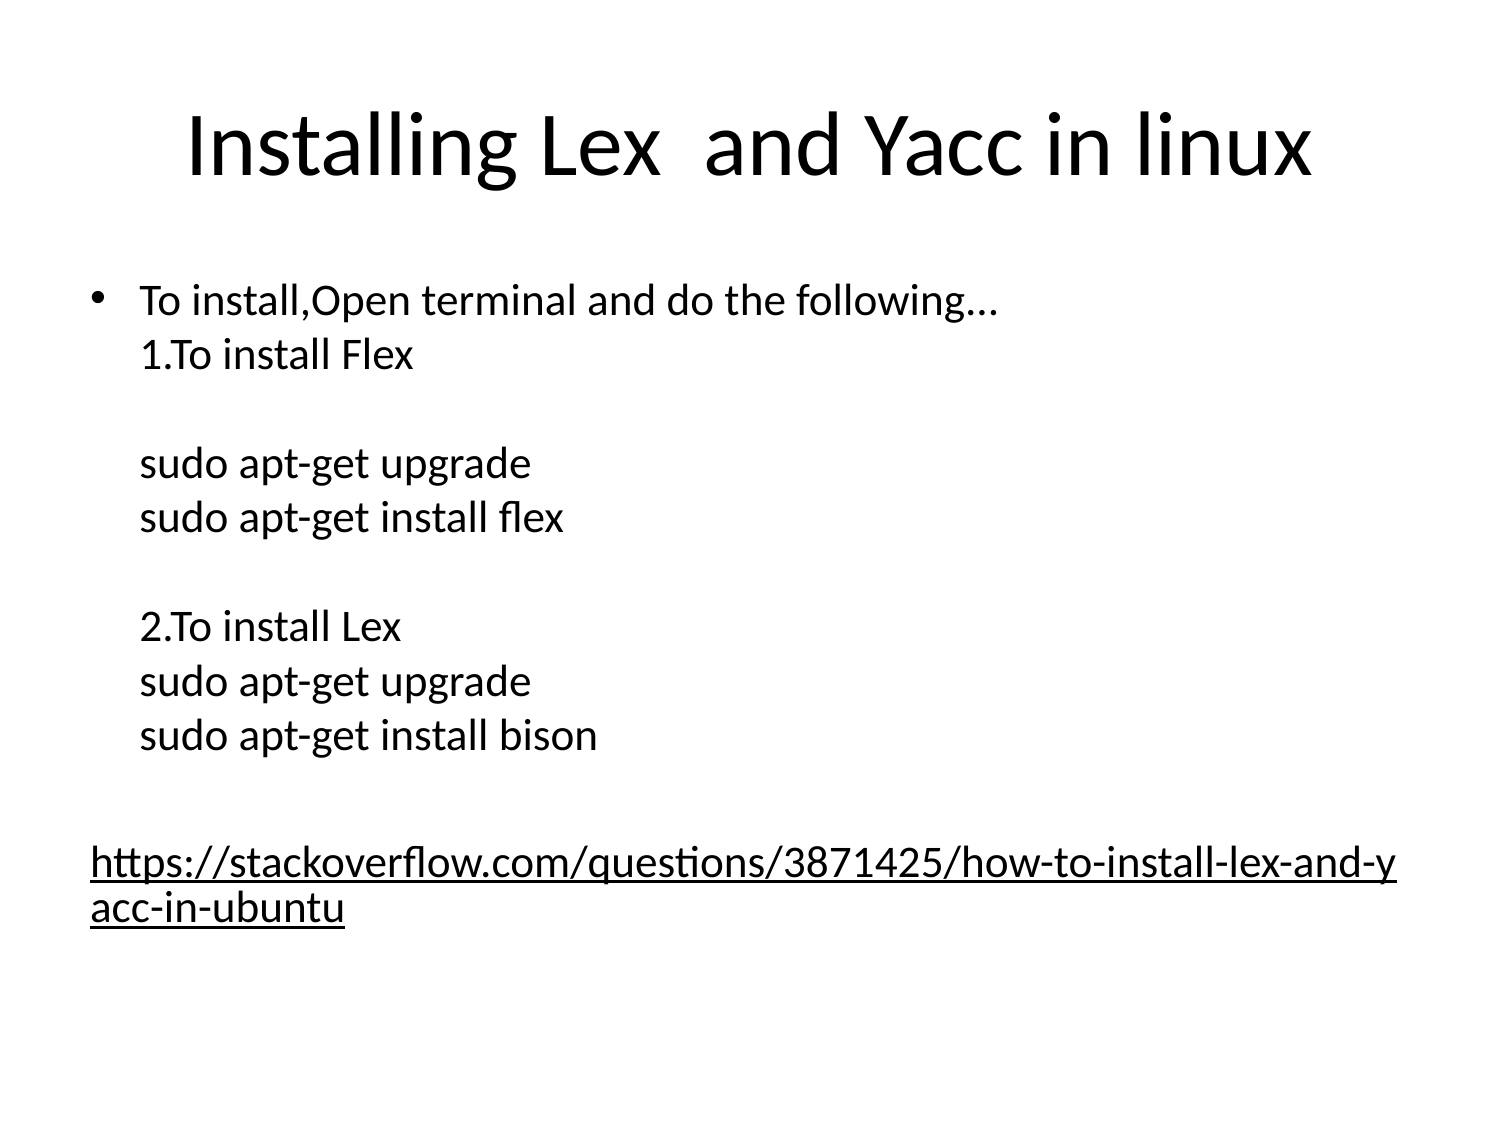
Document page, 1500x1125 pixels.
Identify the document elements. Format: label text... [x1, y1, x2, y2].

title Installing Lex and Yacc in linux [75, 45, 1425, 233]
list To install,Open terminal and do the following... 1.To install Flex sudo apt-get upgrade sudo apt-get install flex 2.To install Lex sudo apt-get upgrade sudo apt-get install bison https://stackoverflow.com/questions/3871425/how-to-install-lex-and-yacc-in-ubuntu [75, 262, 1425, 1005]
